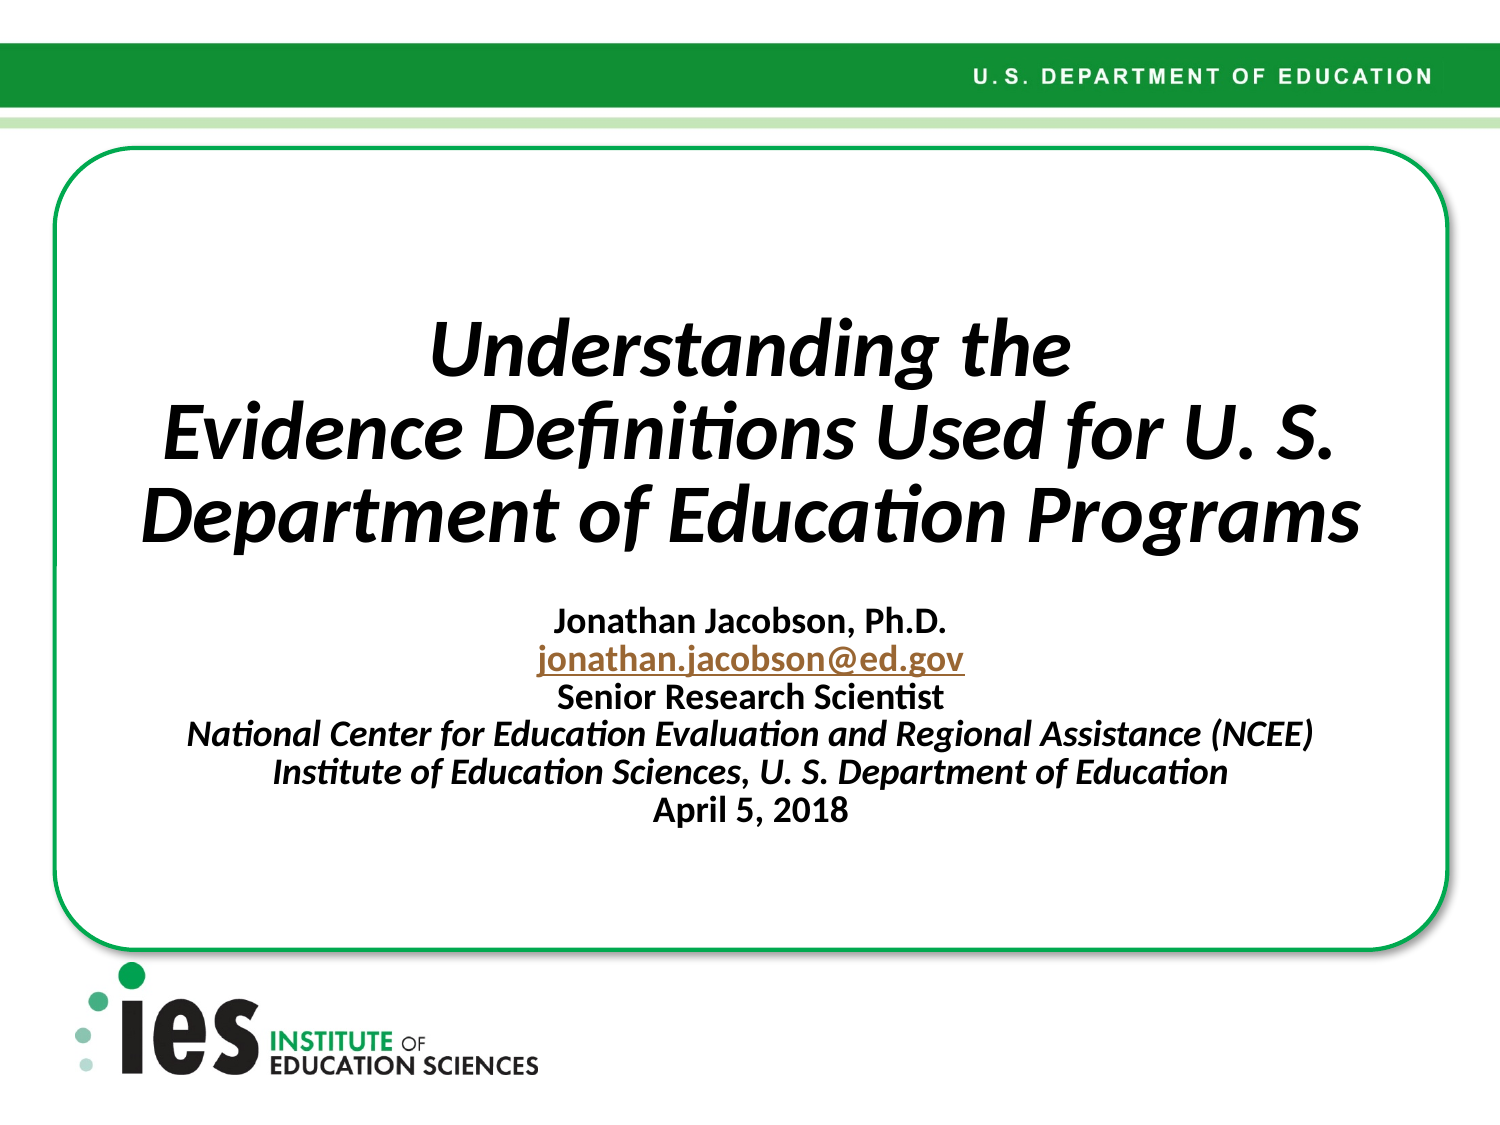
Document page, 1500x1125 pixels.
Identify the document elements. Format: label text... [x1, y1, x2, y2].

text_box [59, 145, 1443, 195]
picture [75, 962, 538, 1075]
title Understanding the Evidence Definitions Used for U. S. Department of Education Programs Jonathan Jacobson, Ph.D. jonathan.jacobson@ed.gov Senior Research Scientist National Center for Education Evaluation and Regional Assistance (NCEE) Institute of Education Sciences, U. S. Department of Education April 5, 2018 [54, 195, 1448, 950]
picture [0, 24, 1500, 150]
